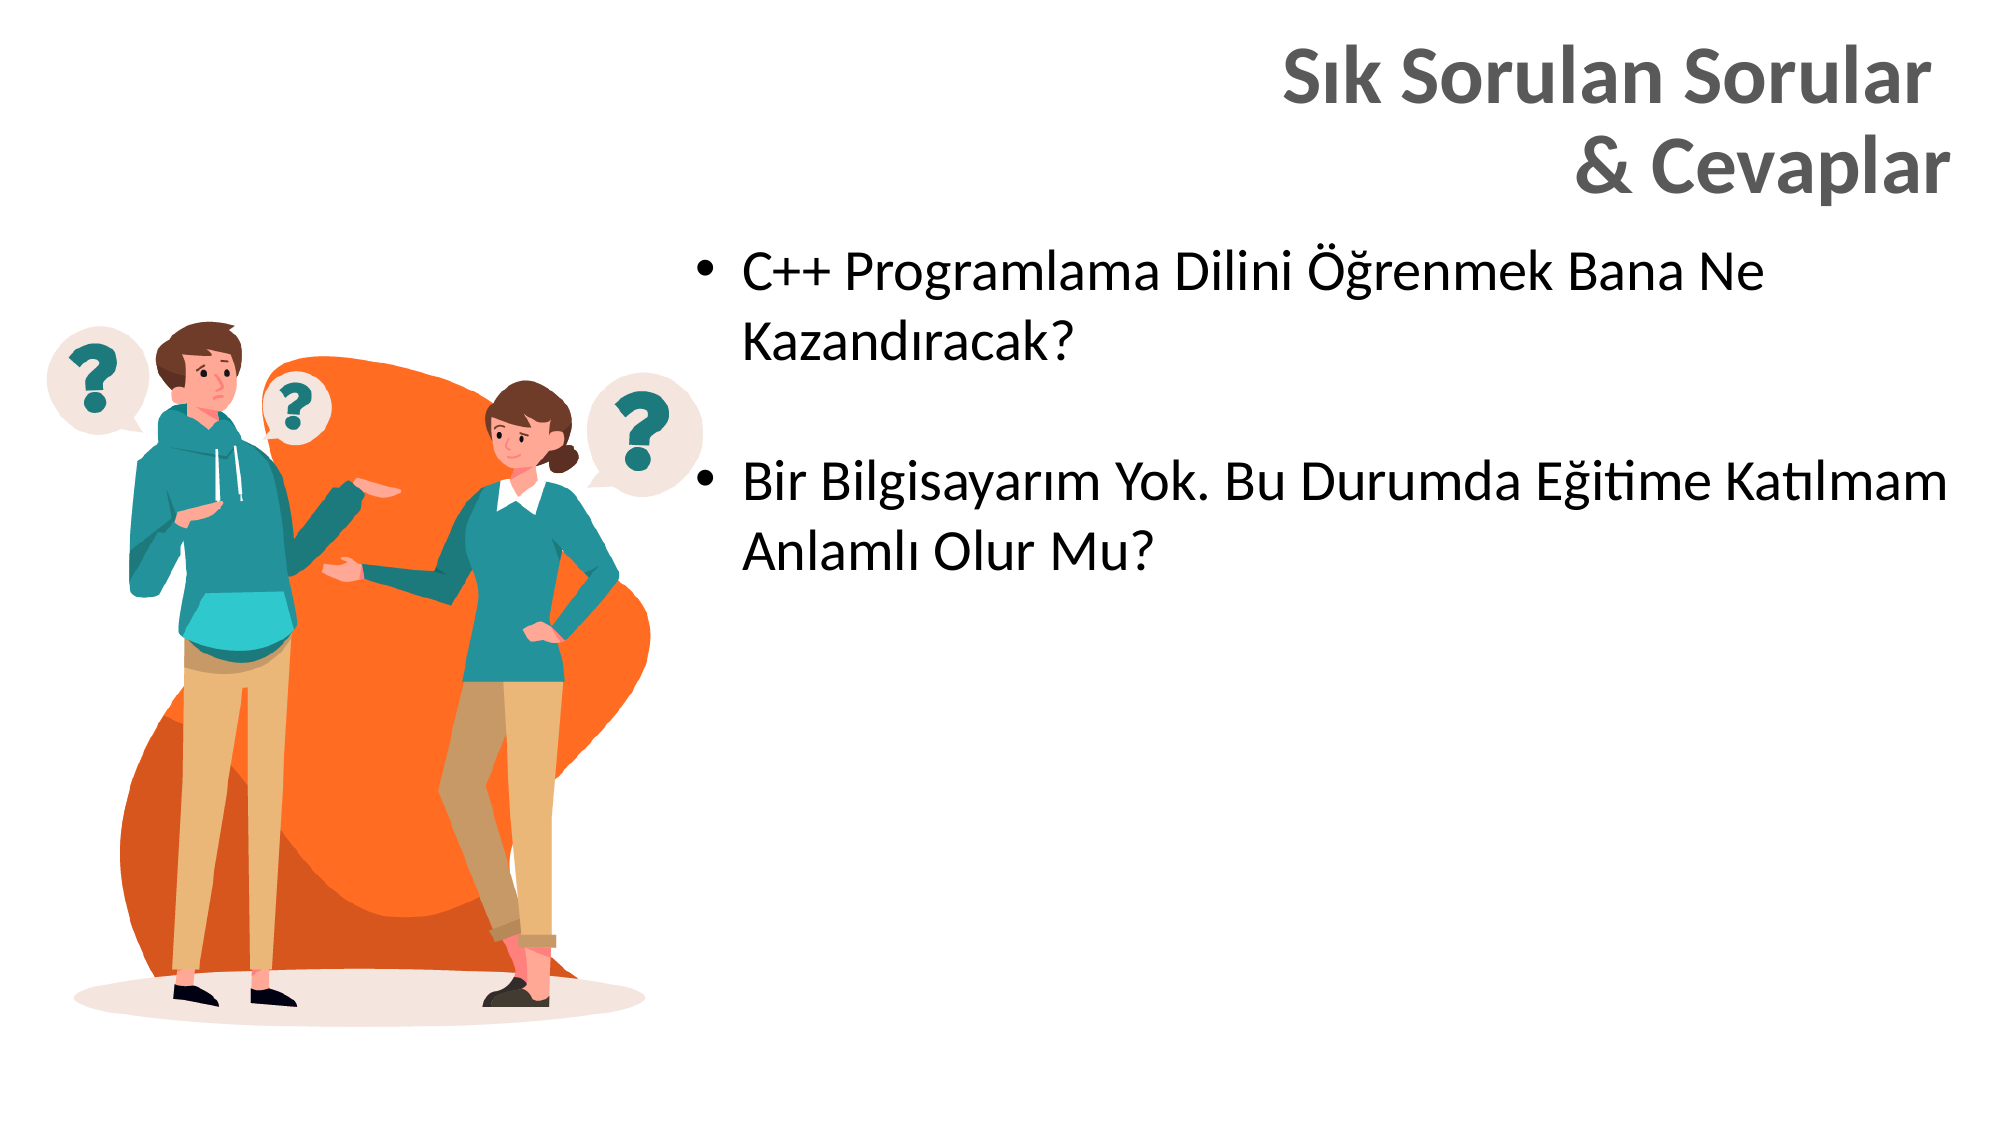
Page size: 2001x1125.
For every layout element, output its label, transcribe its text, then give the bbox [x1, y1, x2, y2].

text_box Sık Sorulan Sorular & Cevaplar [982, 14, 1967, 219]
picture [46, 321, 703, 1027]
text_box C++ Programlama Dilini Öğrenmek Bana Ne Kazandıracak? Bir Bilgisayarım Yok. Bu Durumda Eğitime Katılmam Anlamlı Olur Mu? [680, 224, 2000, 590]
